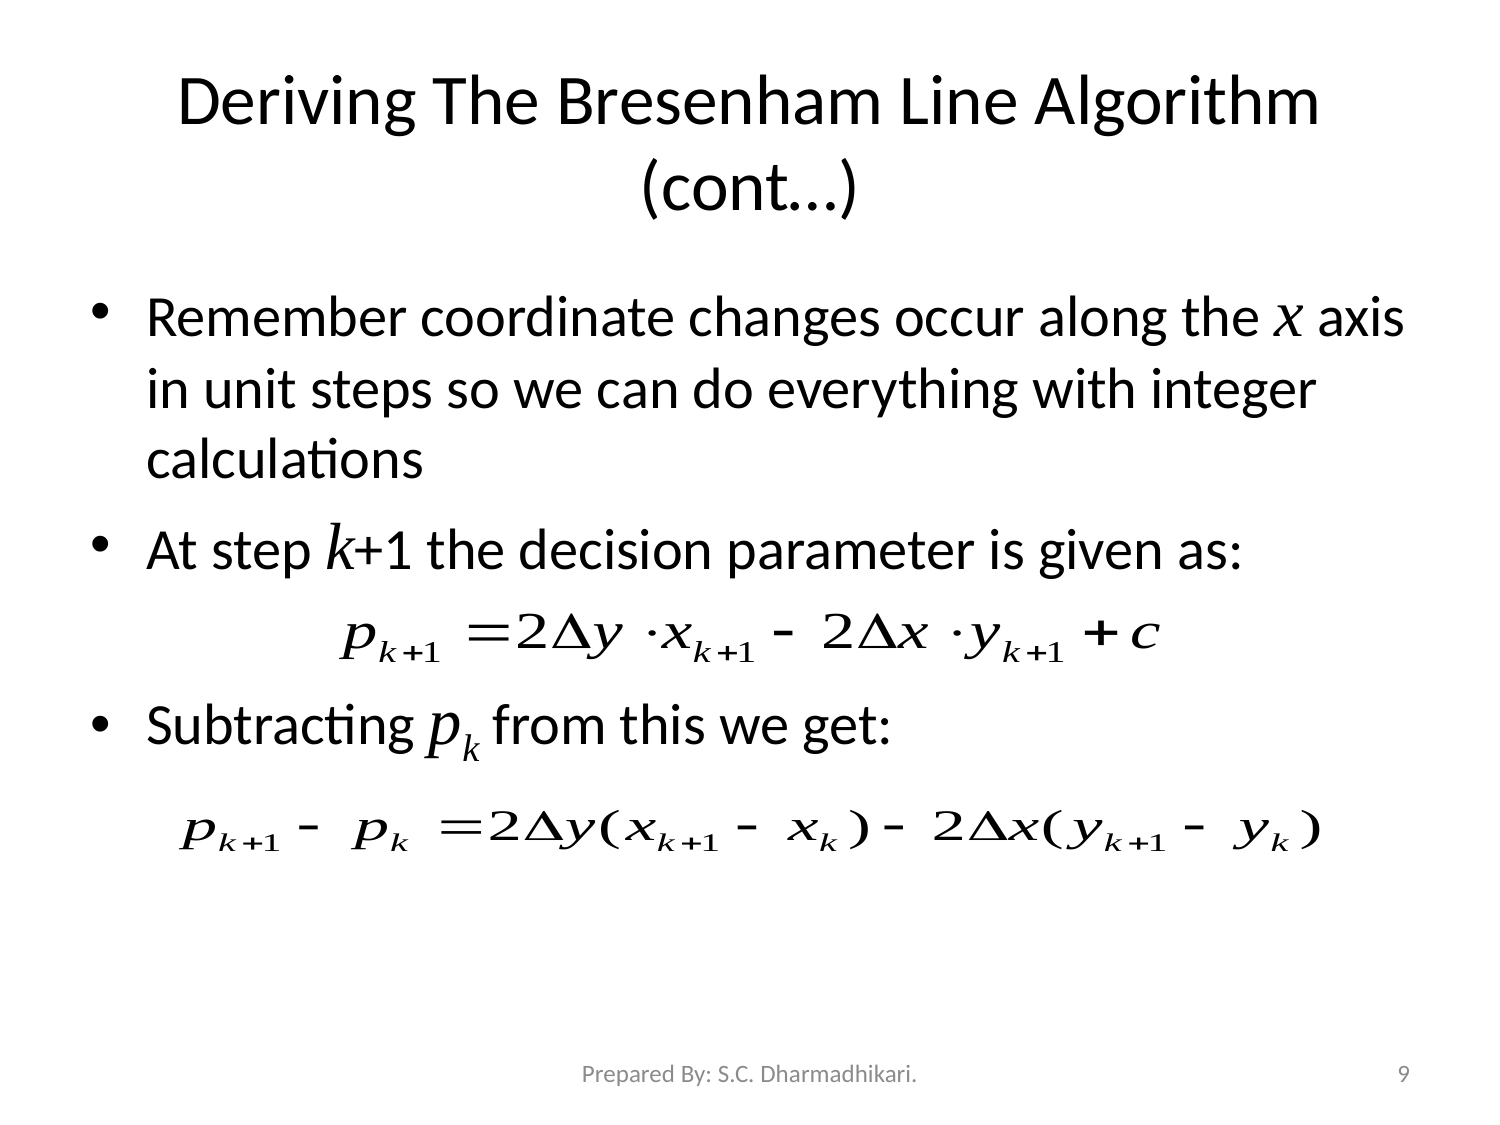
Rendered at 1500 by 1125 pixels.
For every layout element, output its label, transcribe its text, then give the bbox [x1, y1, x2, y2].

title Deriving The Bresenham Line Algorithm (cont…) [75, 45, 1425, 233]
footer Prepared By: S.C. Dharmadhikari. [512, 1042, 988, 1103]
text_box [323, 596, 1176, 676]
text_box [163, 796, 1336, 863]
slide_number 9 [1074, 1042, 1425, 1103]
list Remember coordinate changes occur along the x axis in unit steps so we can do everything with integer calculations At step k+1 the decision parameter is given as: Subtracting pk from this we get: [75, 262, 1425, 1005]
